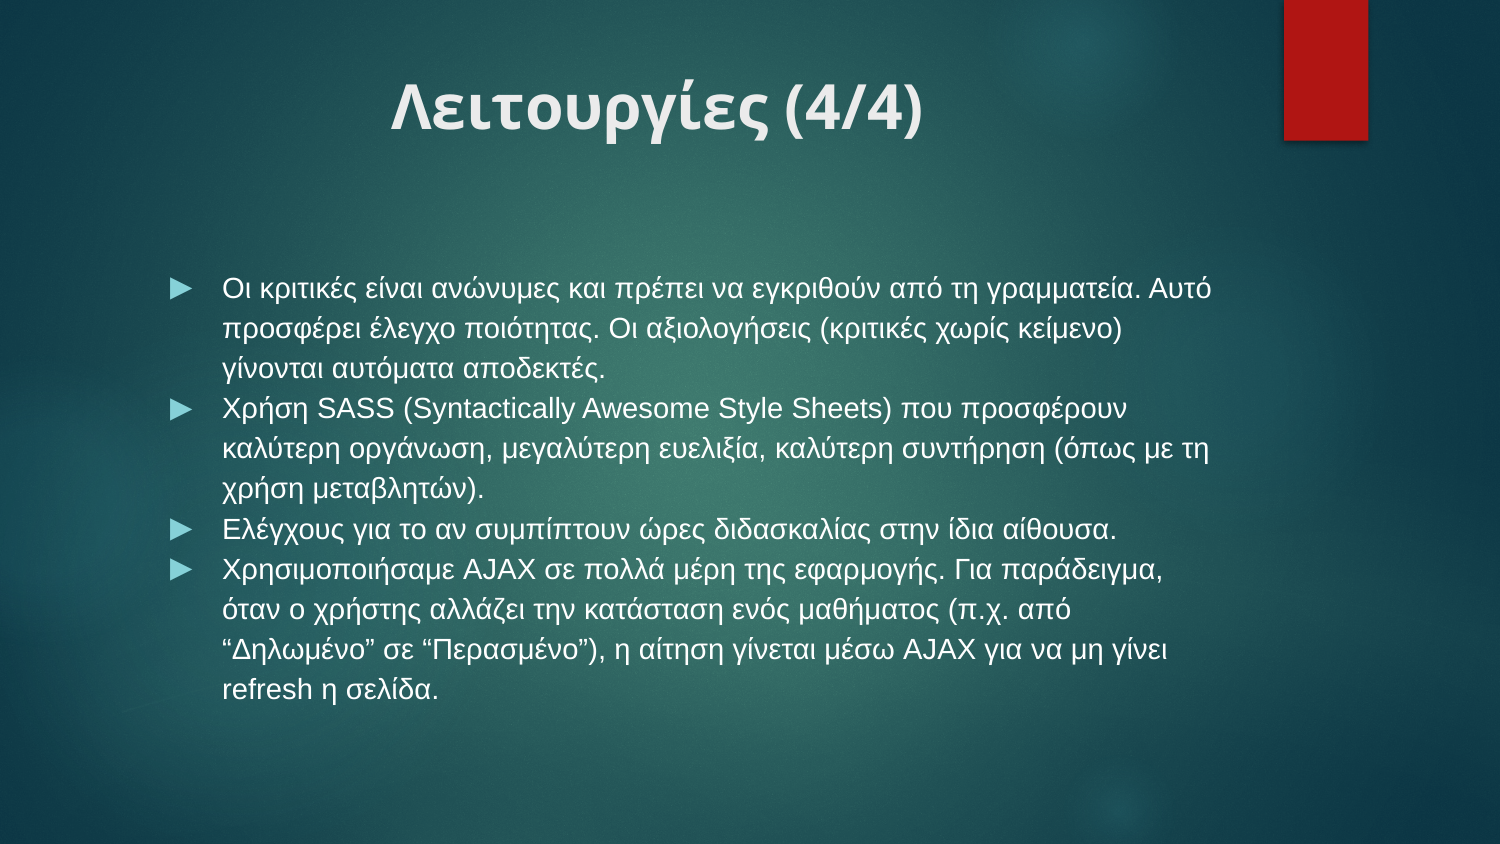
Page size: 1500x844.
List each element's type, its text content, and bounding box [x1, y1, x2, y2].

title Λειτουργίες (4/4) [79, 55, 1237, 228]
picture [0, 0, 1500, 844]
list Οι κριτικές είναι ανώνυμες και πρέπει να εγκριθούν από τη γραμματεία. Αυτό προσφέρει έλεγχο ποιότητας. Οι αξιολογήσεις (κριτικές χωρίς κείμενο) γίνονται αυτόματα αποδεκτές. Χρήση SASS (Syntactically Awesome Style Sheets) που προσφέρουν καλύτερη οργάνωση, μεγαλύτερη ευελιξία, καλύτερη συντήρηση (όπως με τη χρήση μεταβλητών). Ελέγχους για το αν συμπίπτουν ώρες διδασκαλίας στην ίδια αίθουσα. Χρησιμοποιήσαμε AJAX σε πολλά μέρη της εφαρμογής. Για παράδειγμα, όταν ο χρήστης αλλάζει την κατάσταση ενός μαθήματος (π.χ. από “Δηλωμένο” σε “Περασμένο”), η αίτηση γίνεται μέσω AJAX για να μη γίνει refresh η σελίδα. [135, 252, 1237, 769]
